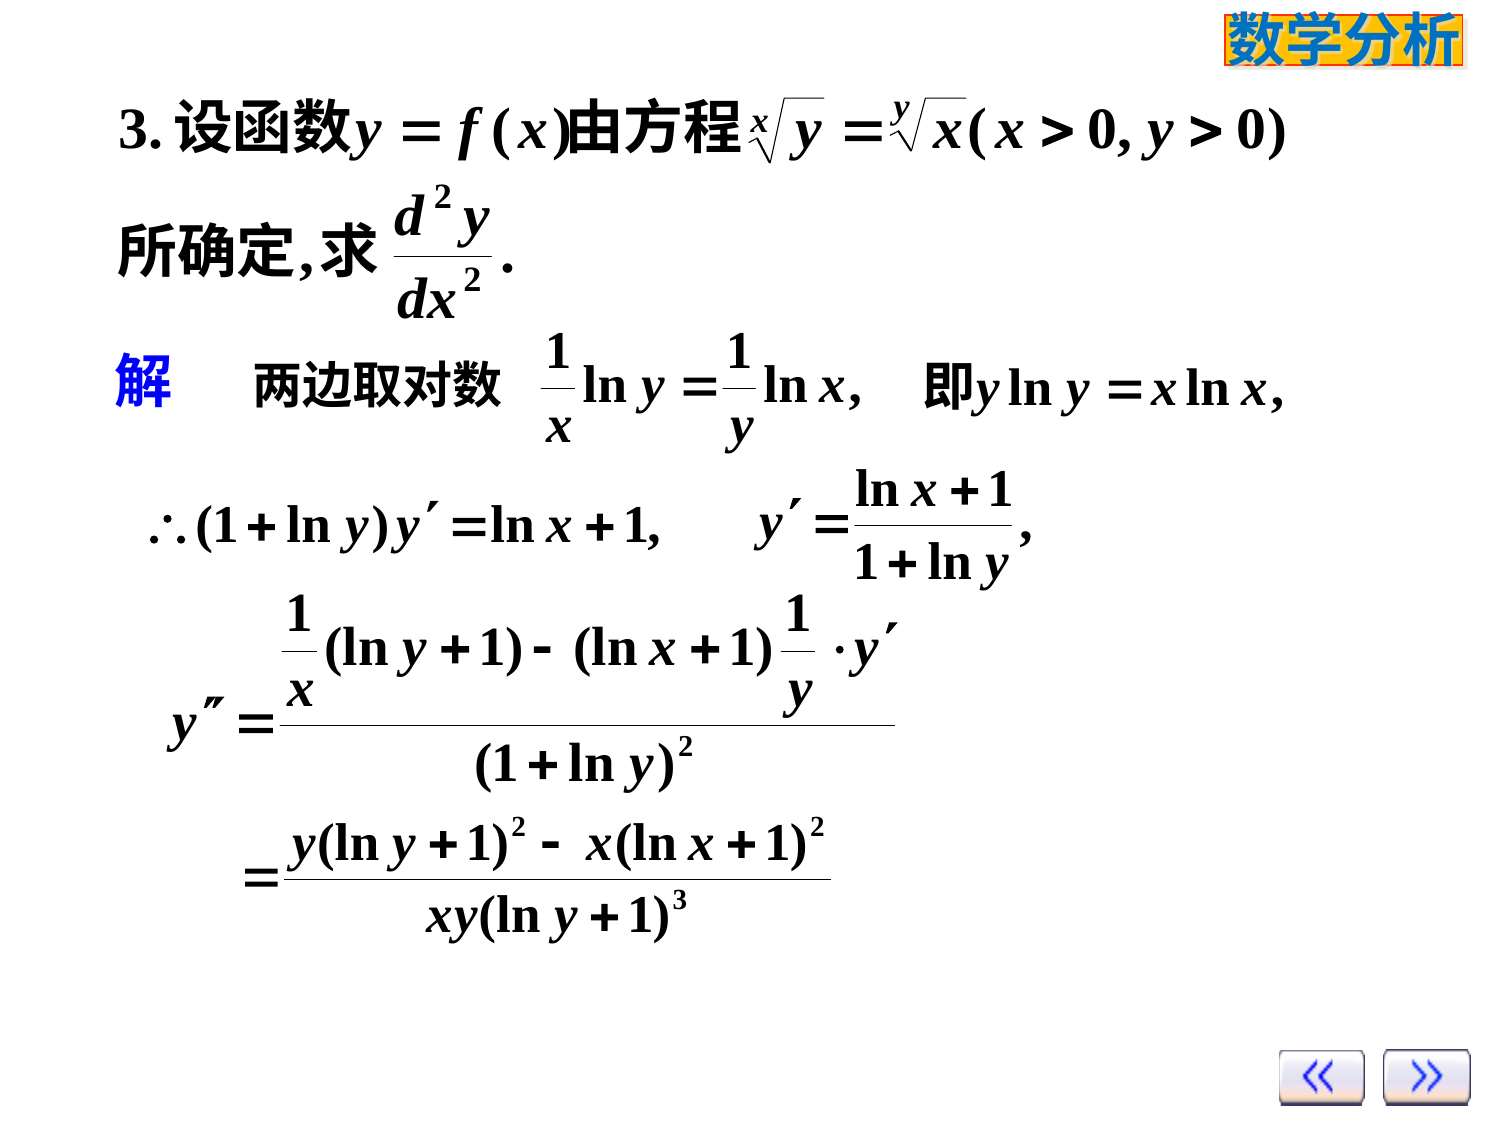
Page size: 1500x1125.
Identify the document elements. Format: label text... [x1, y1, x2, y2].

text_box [749, 460, 1036, 597]
picture [1279, 1050, 1365, 1106]
text_box 解 [99, 336, 263, 422]
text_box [237, 808, 836, 951]
text_box 两边取对数 [237, 346, 532, 422]
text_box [149, 498, 663, 560]
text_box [537, 335, 864, 460]
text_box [924, 359, 1286, 422]
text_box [115, 84, 1290, 326]
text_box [162, 583, 901, 800]
picture [1383, 1049, 1471, 1106]
